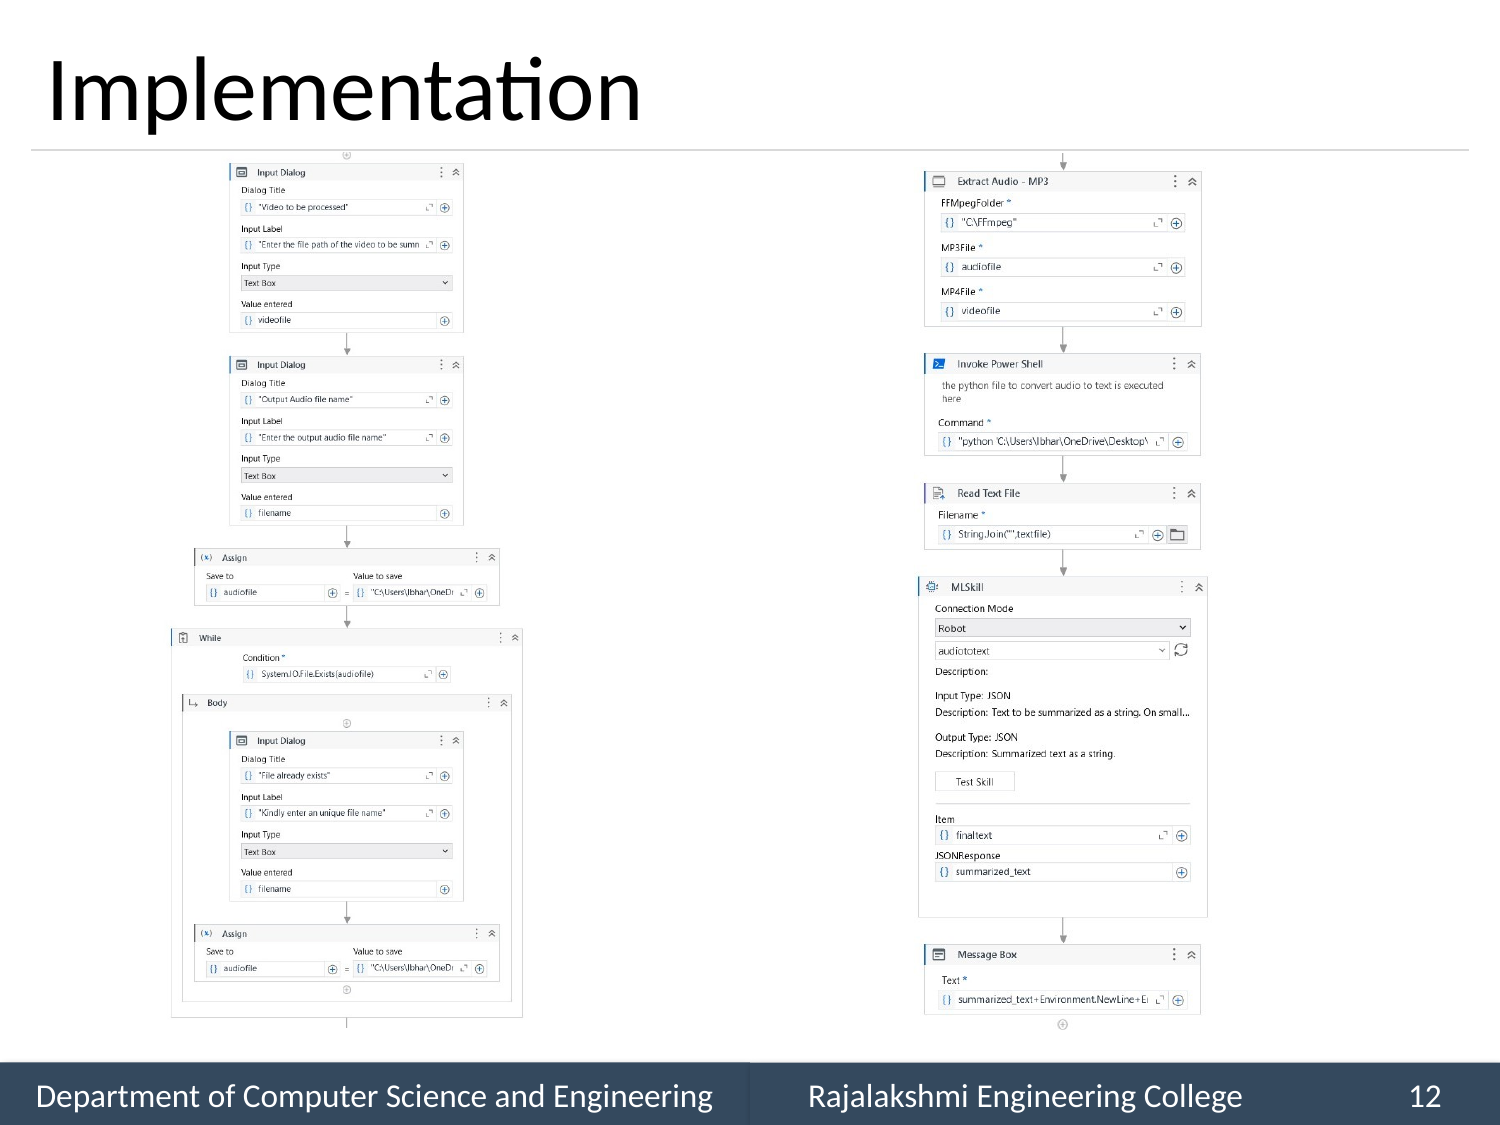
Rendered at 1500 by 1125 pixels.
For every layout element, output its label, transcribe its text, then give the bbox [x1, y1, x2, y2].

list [52, 151, 643, 1028]
picture [714, 152, 1412, 1034]
title Implementation [31, 17, 1469, 150]
